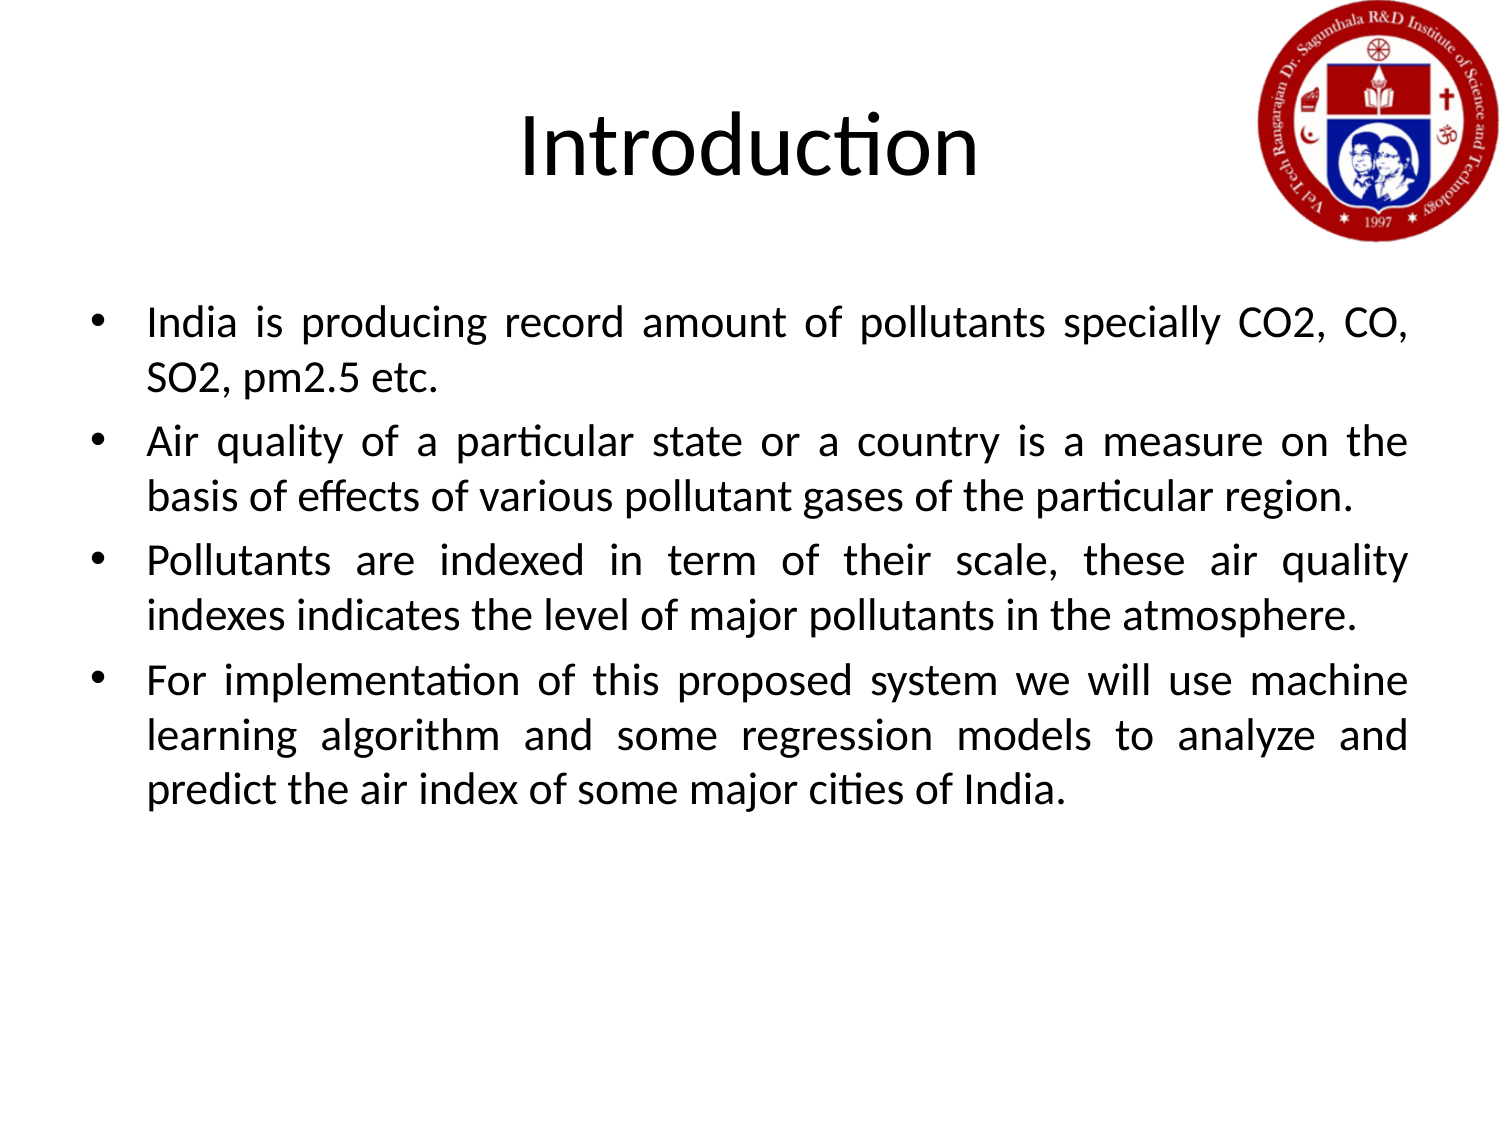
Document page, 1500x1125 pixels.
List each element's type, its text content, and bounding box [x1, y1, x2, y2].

title Introduction [75, 45, 1251, 233]
list India is producing record amount of pollutants specially CO2, CO, SO2, pm2.5 etc. Air quality of a particular state or a country is a measure on the basis of effects of various pollutant gases of the particular region. Pollutants are indexed in term of their scale, these air quality indexes indicates the level of major pollutants in the atmosphere. For implementation of this proposed system we will use machine learning algorithm and some regression models to analyze and predict the air index of some major cities of India. [75, 284, 1425, 1027]
picture [1256, 0, 1500, 243]
